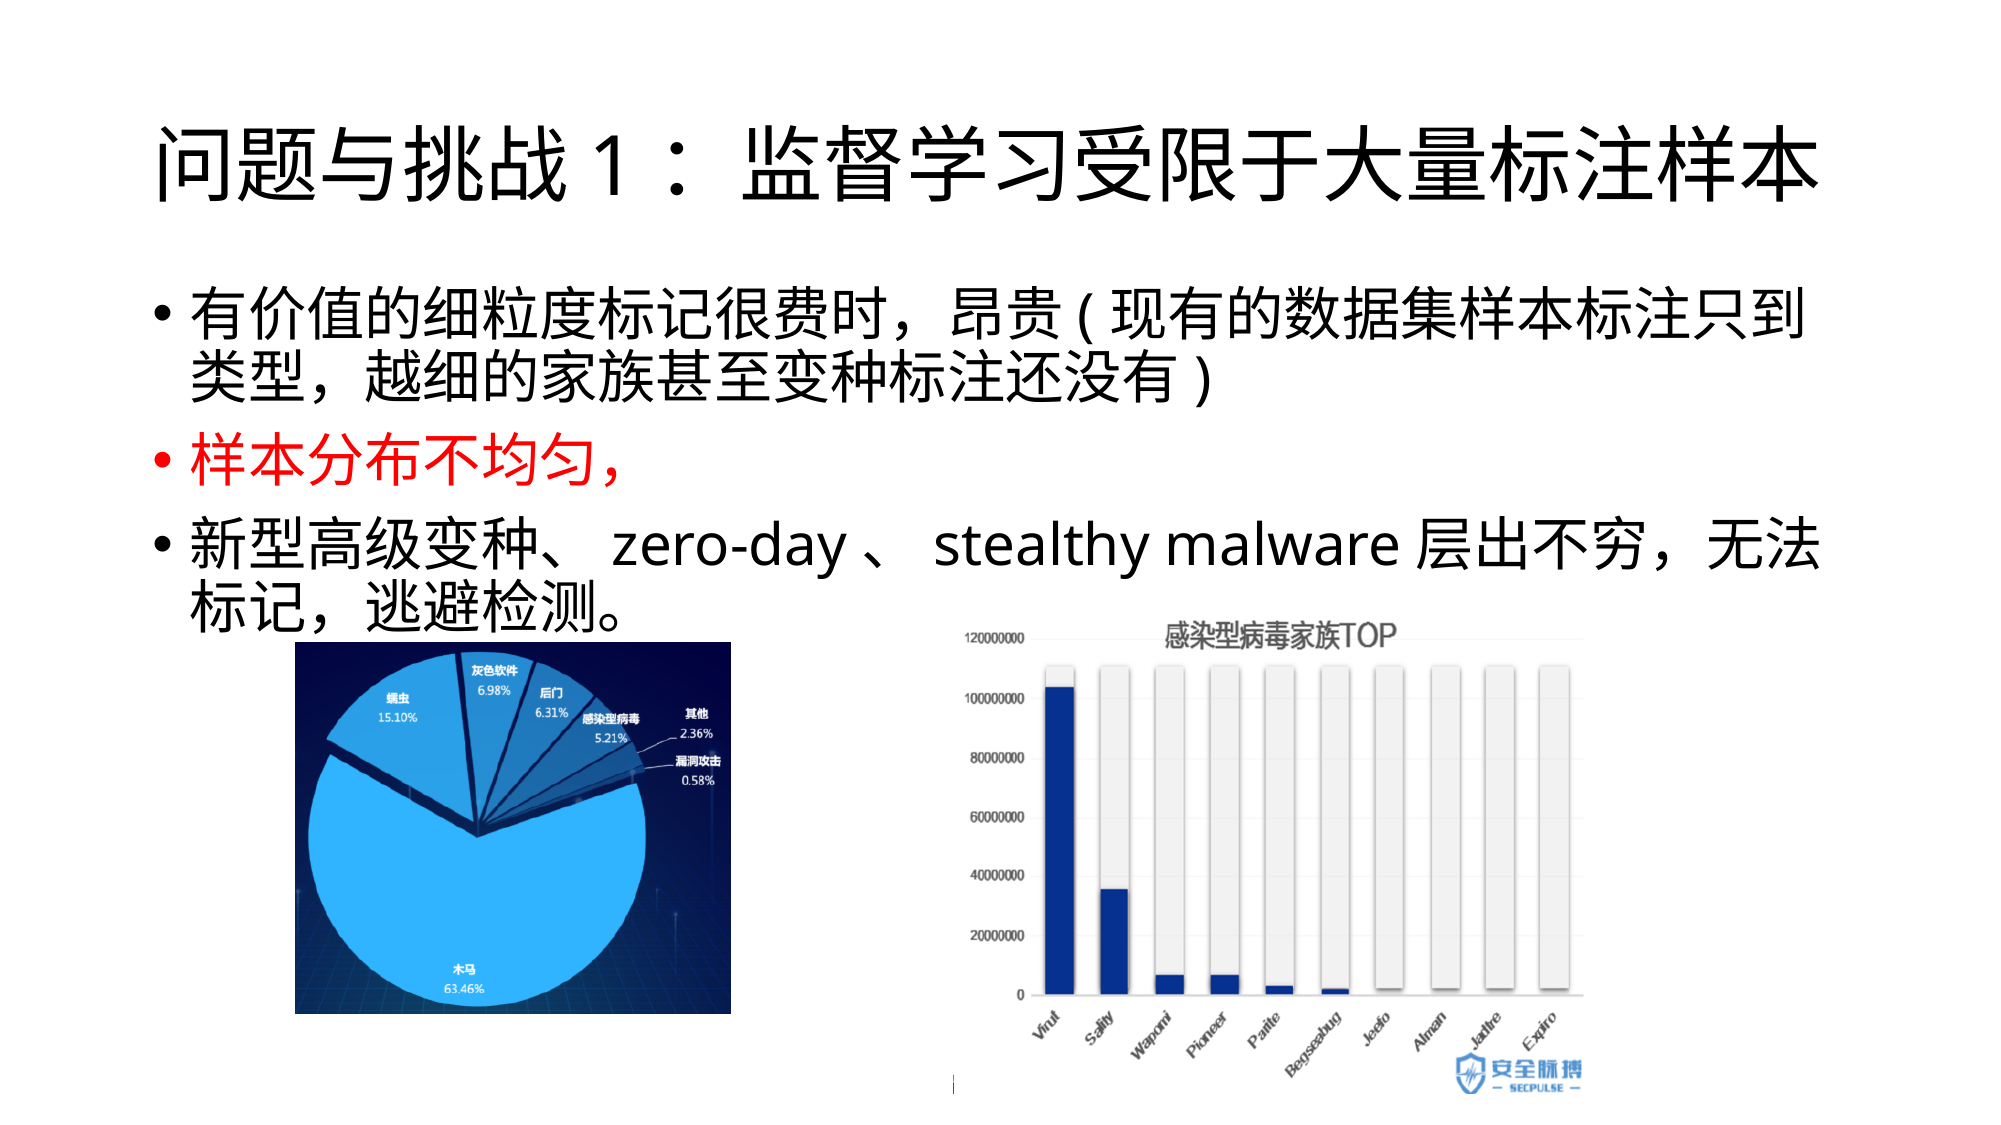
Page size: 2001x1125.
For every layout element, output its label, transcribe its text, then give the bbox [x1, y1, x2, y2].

picture [953, 614, 1585, 1094]
title 问题与挑战1：监督学习受限于大量标注样本 [137, 59, 1863, 277]
list 有价值的细粒度标记很费时，昂贵(现有的数据集样本标注只到类型，越细的家族甚至变种标注还没有) 样本分布不均匀， 新型高级变种、zero-day、stealthy malware层出不穷，无法标记，逃避检测。 [137, 277, 1863, 1014]
picture [295, 642, 731, 1014]
